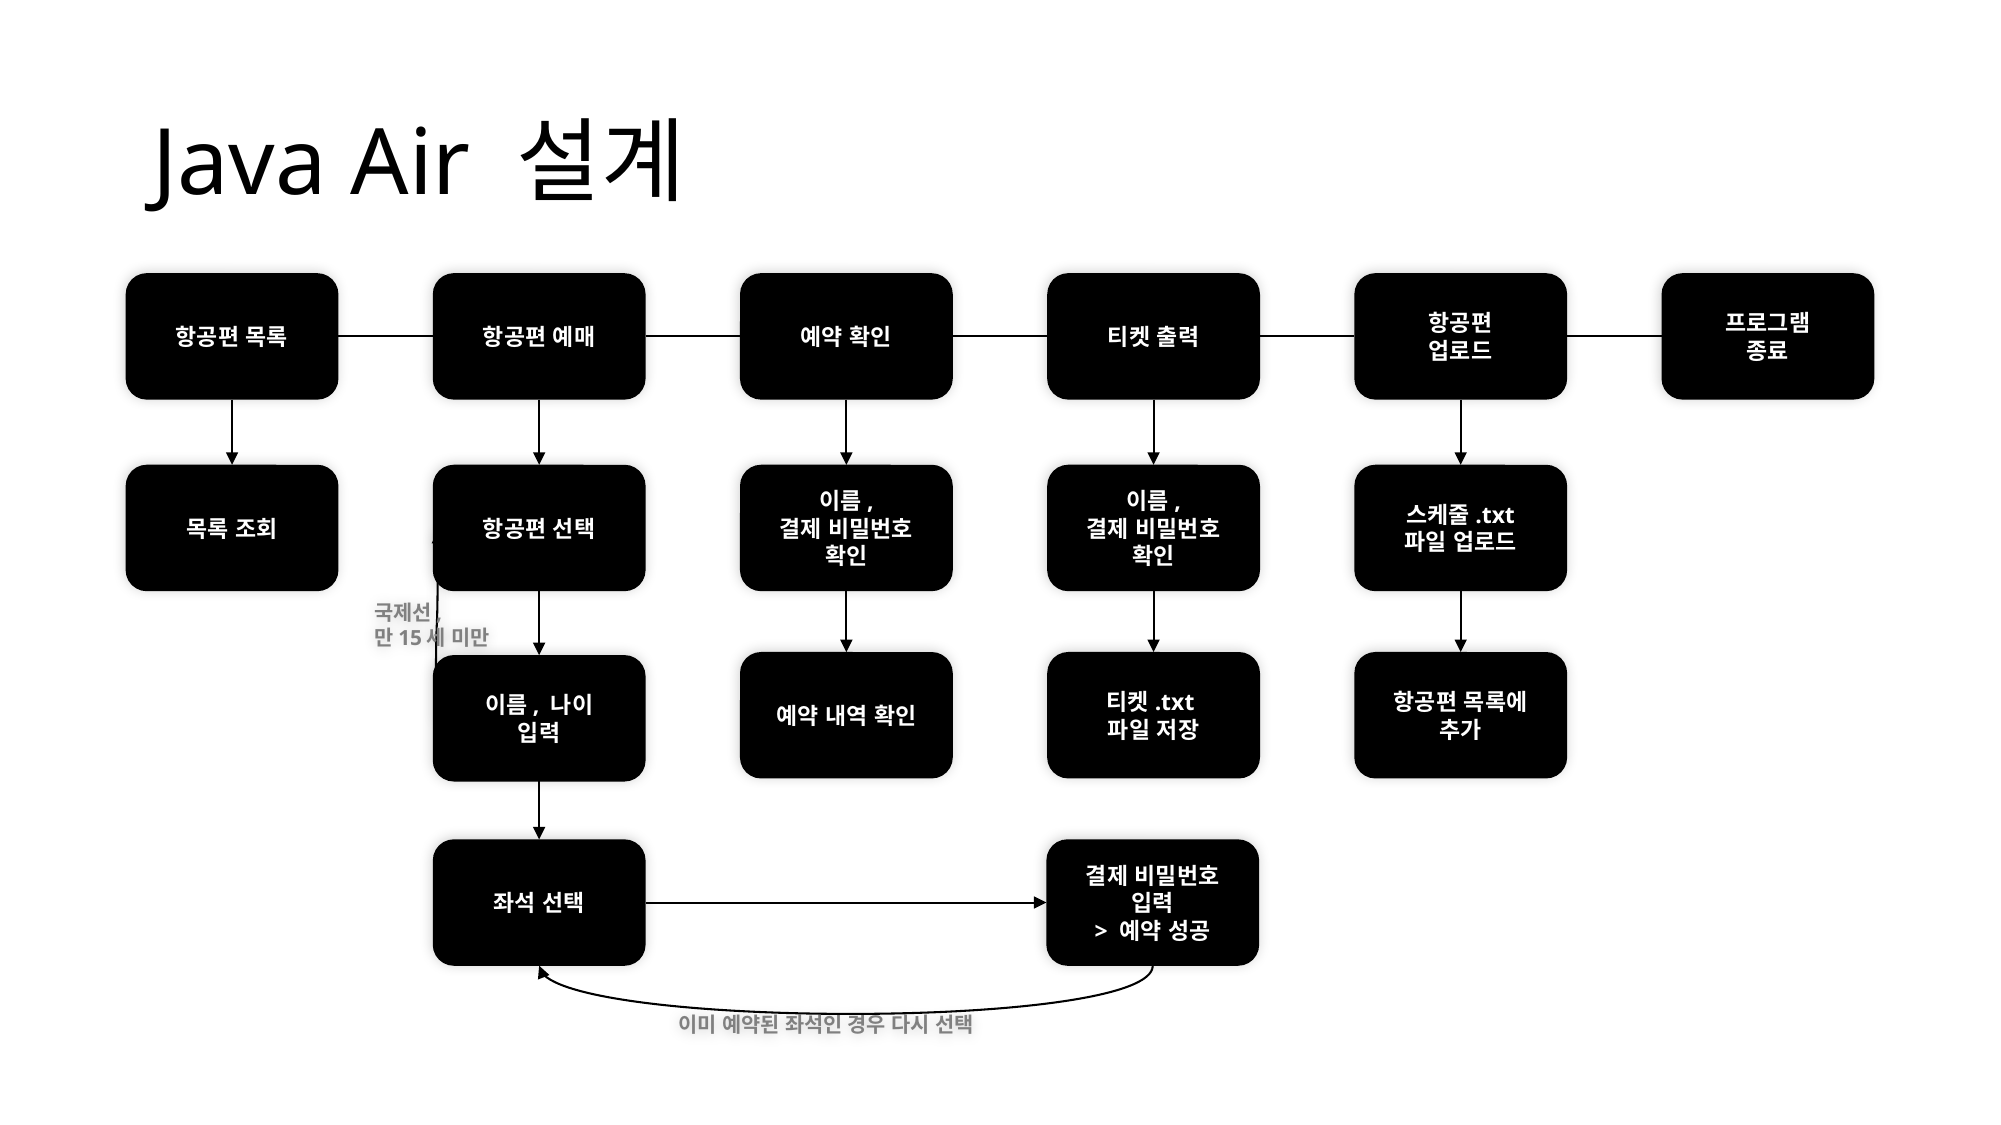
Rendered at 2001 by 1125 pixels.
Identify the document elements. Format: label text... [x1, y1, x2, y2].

title Java Air 설계 [137, 55, 1863, 273]
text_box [125, 273, 1875, 1043]
